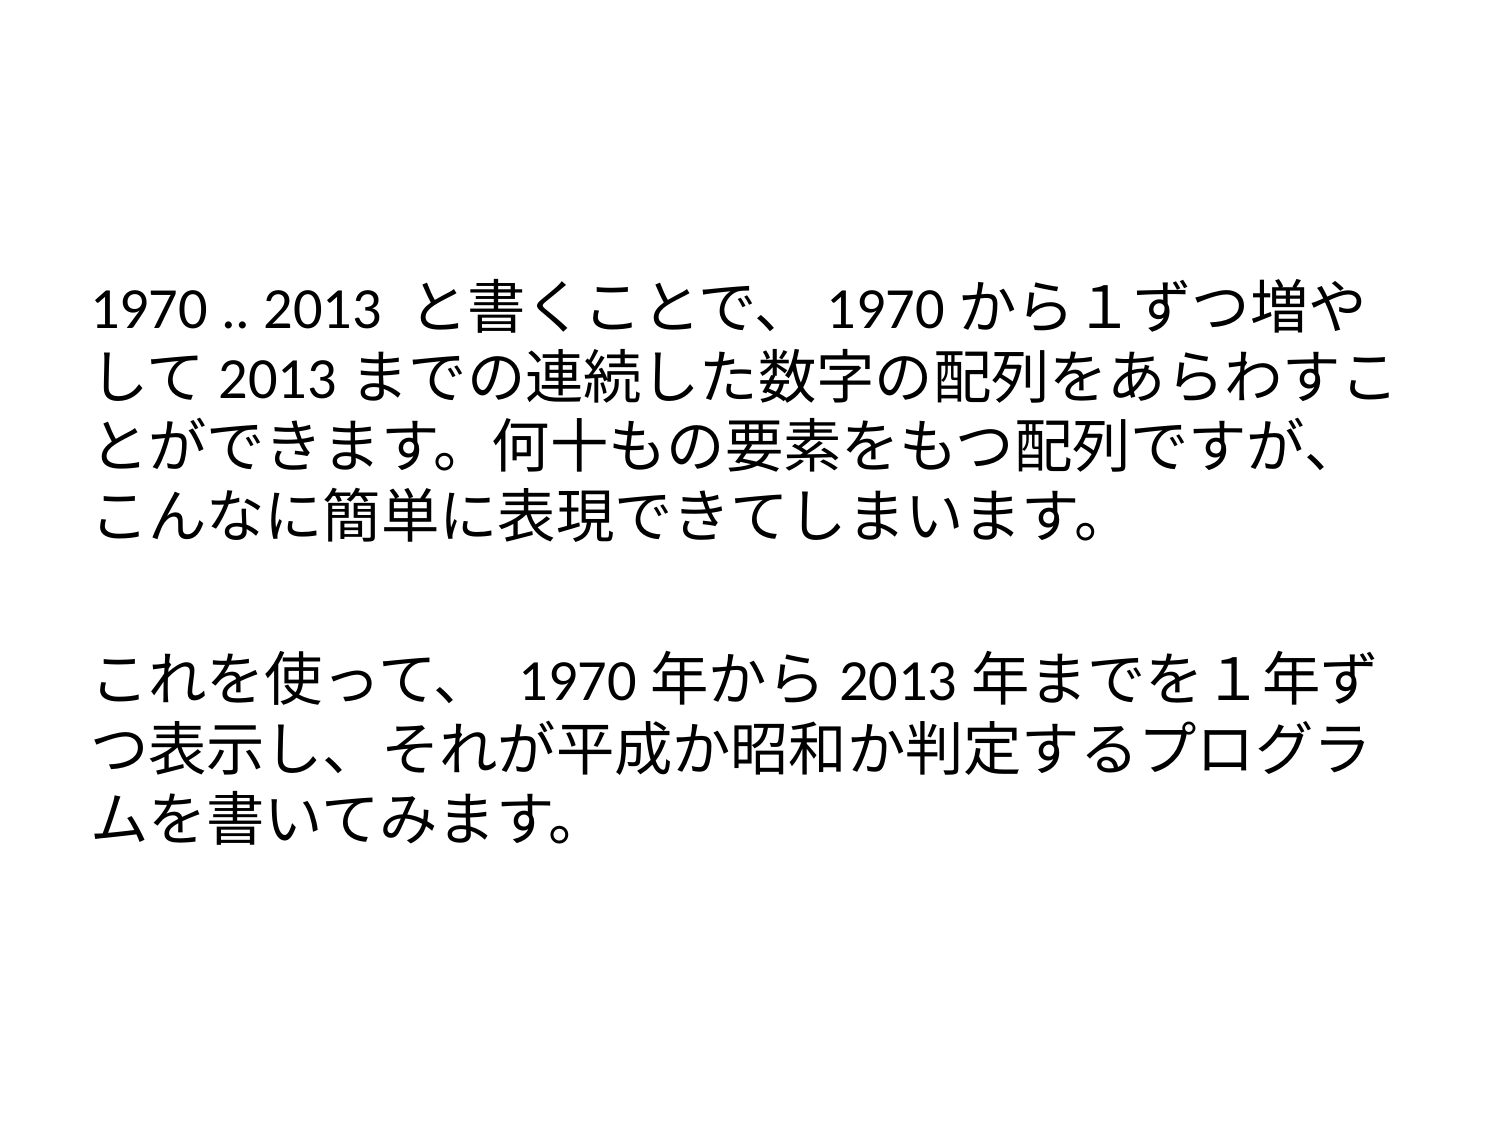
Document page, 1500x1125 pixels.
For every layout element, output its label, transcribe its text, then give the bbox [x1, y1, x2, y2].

list 1970 .. 2013 と書くことで、1970から１ずつ増やして2013までの連続した数字の配列をあらわすことができます。何十もの要素をもつ配列ですが、こんなに簡単に表現できてしまいます。 これを使って、 1970年から2013年までを１年ずつ表示し、それが平成か昭和か判定するプログラムを書いてみます。 [75, 262, 1425, 1005]
